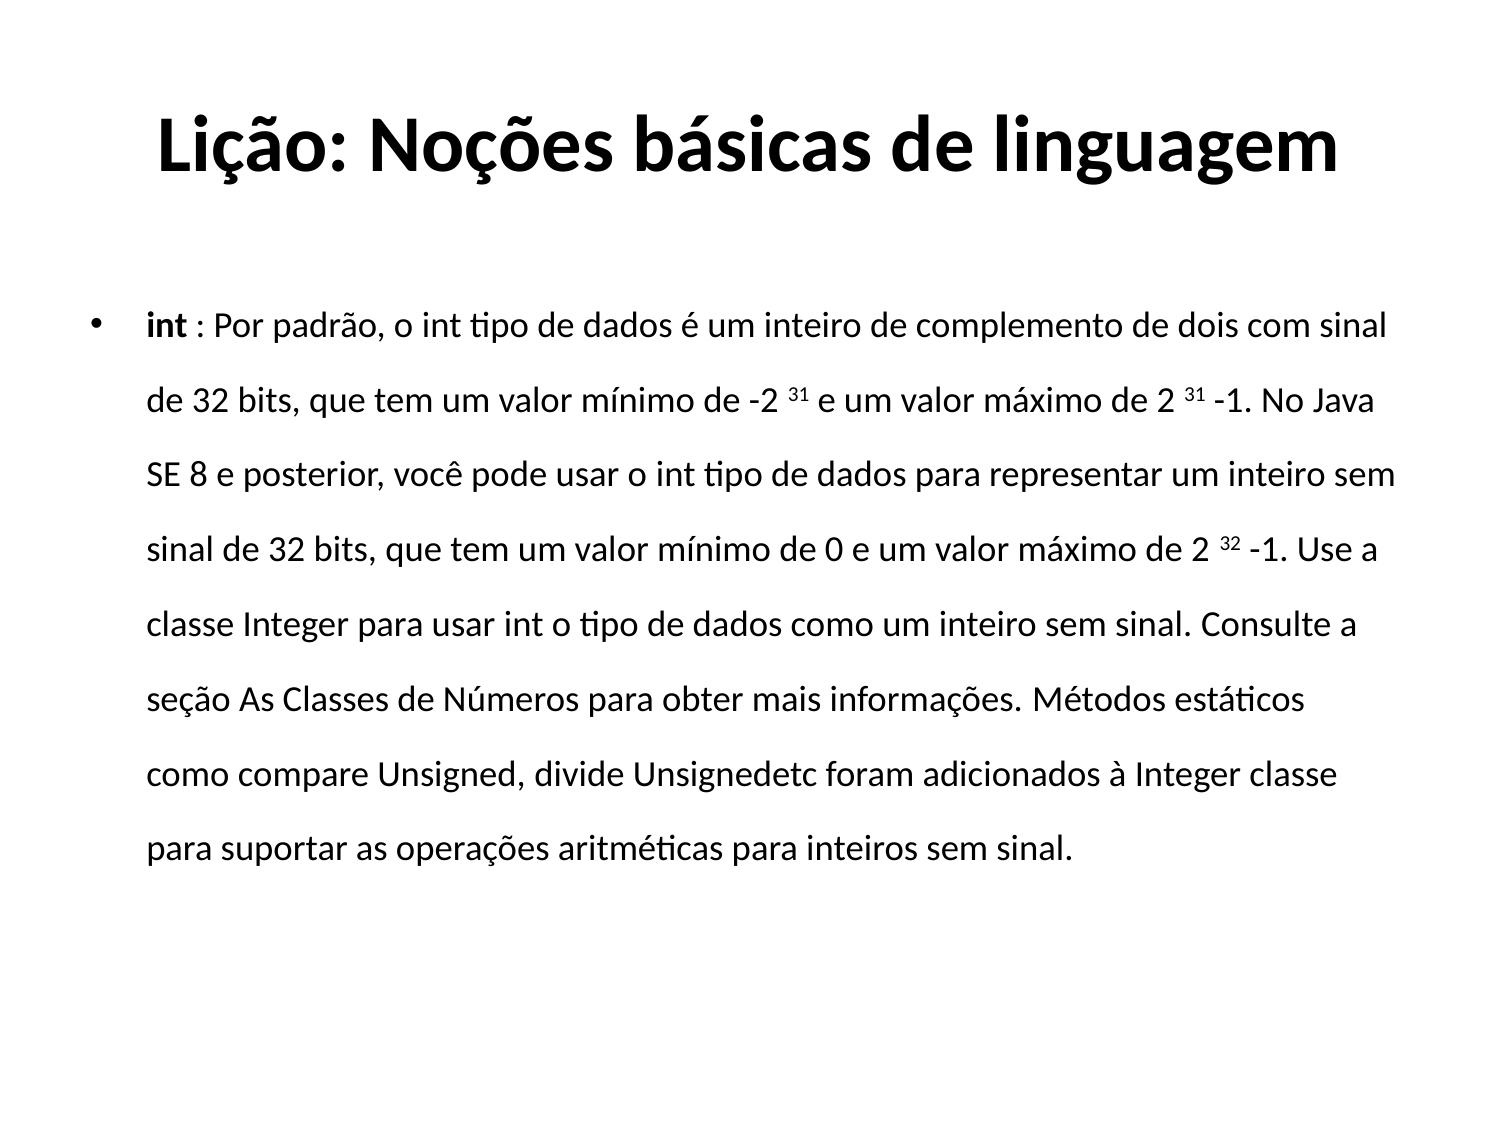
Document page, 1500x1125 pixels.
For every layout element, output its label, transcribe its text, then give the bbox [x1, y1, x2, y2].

title Lição: Noções básicas de linguagem [75, 45, 1425, 233]
list int : Por padrão, o int tipo de dados é um inteiro de complemento de dois com sinal de 32 bits, que tem um valor mínimo de -2 31 e um valor máximo de 2 31 -1. No Java SE 8 e posterior, você pode usar o int tipo de dados para representar um inteiro sem sinal de 32 bits, que tem um valor mínimo de 0 e um valor máximo de 2 32 -1. Use a classe Integer para usar int o tipo de dados como um inteiro sem sinal. Consulte a seção As Classes de Números para obter mais informações. Métodos estáticos como compare Unsigned, divide Unsignedetc foram adicionados à Integer classe para suportar as operações aritméticas para inteiros sem sinal. [75, 262, 1425, 1005]
